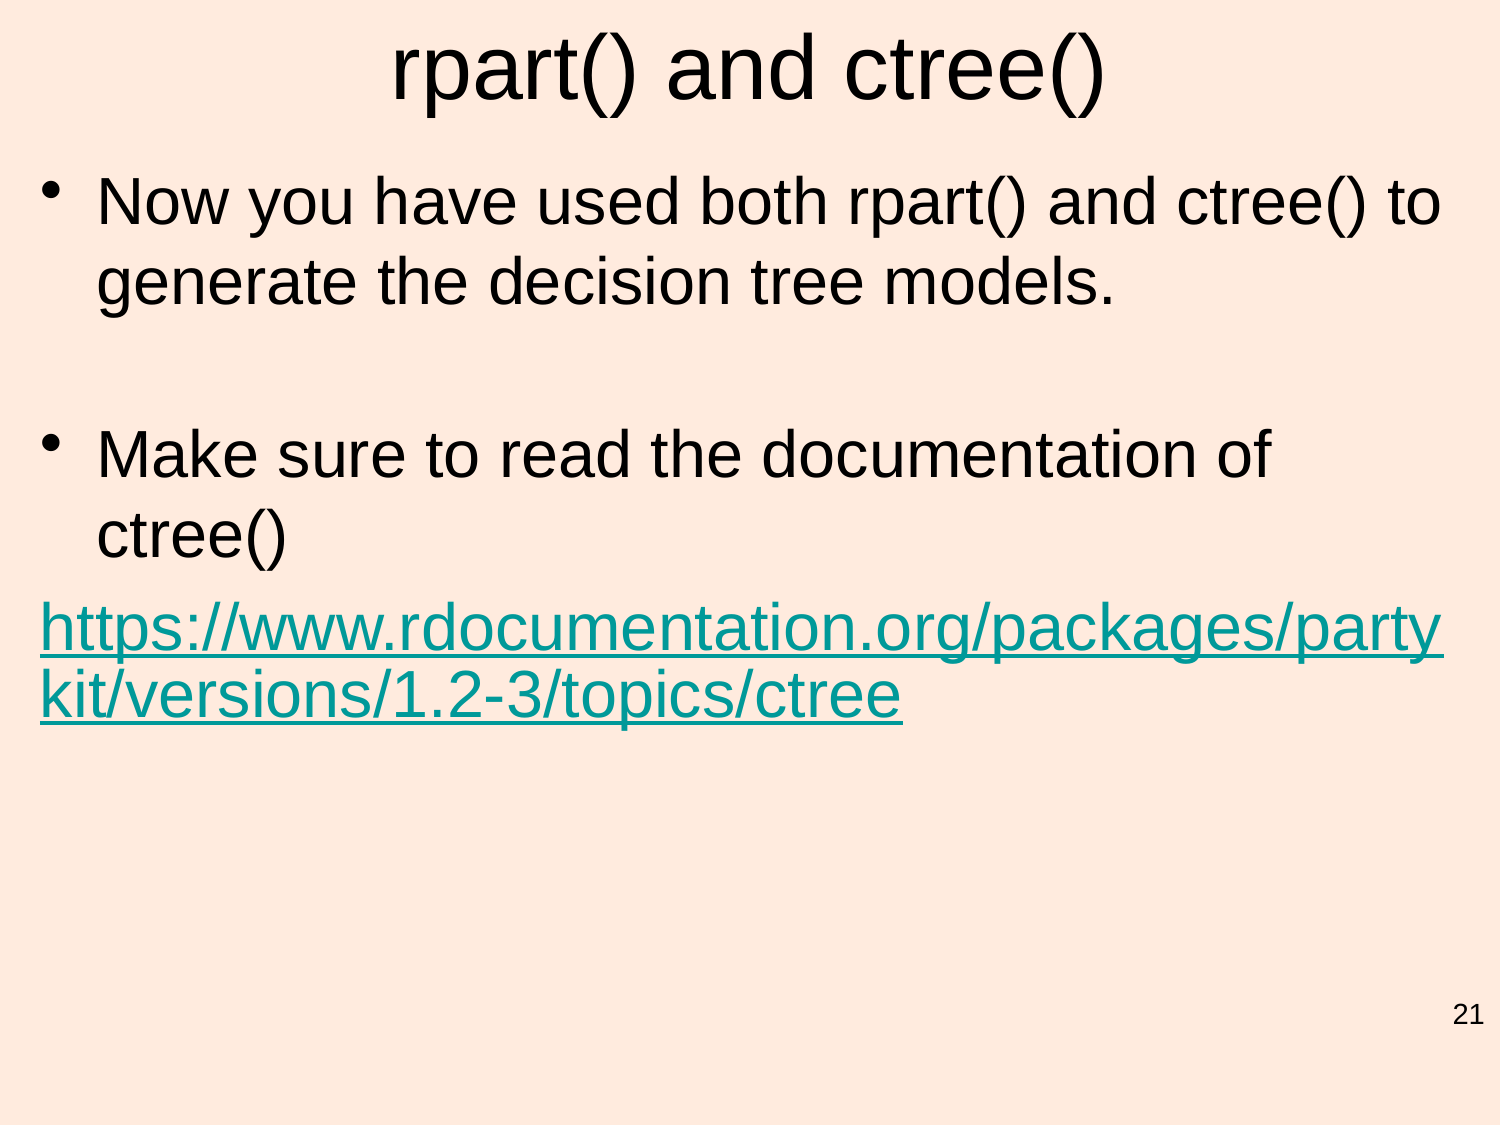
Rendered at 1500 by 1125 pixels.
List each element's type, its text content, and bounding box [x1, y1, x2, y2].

title rpart() and ctree() [112, 0, 1388, 125]
list Now you have used both rpart() and ctree() to generate the decision tree models. Make sure to read the documentation of ctree() https://www.rdocumentation.org/packages/partykit/versions/1.2-3/topics/ctree [24, 149, 1463, 1100]
slide_number 21 [1187, 987, 1500, 1063]
